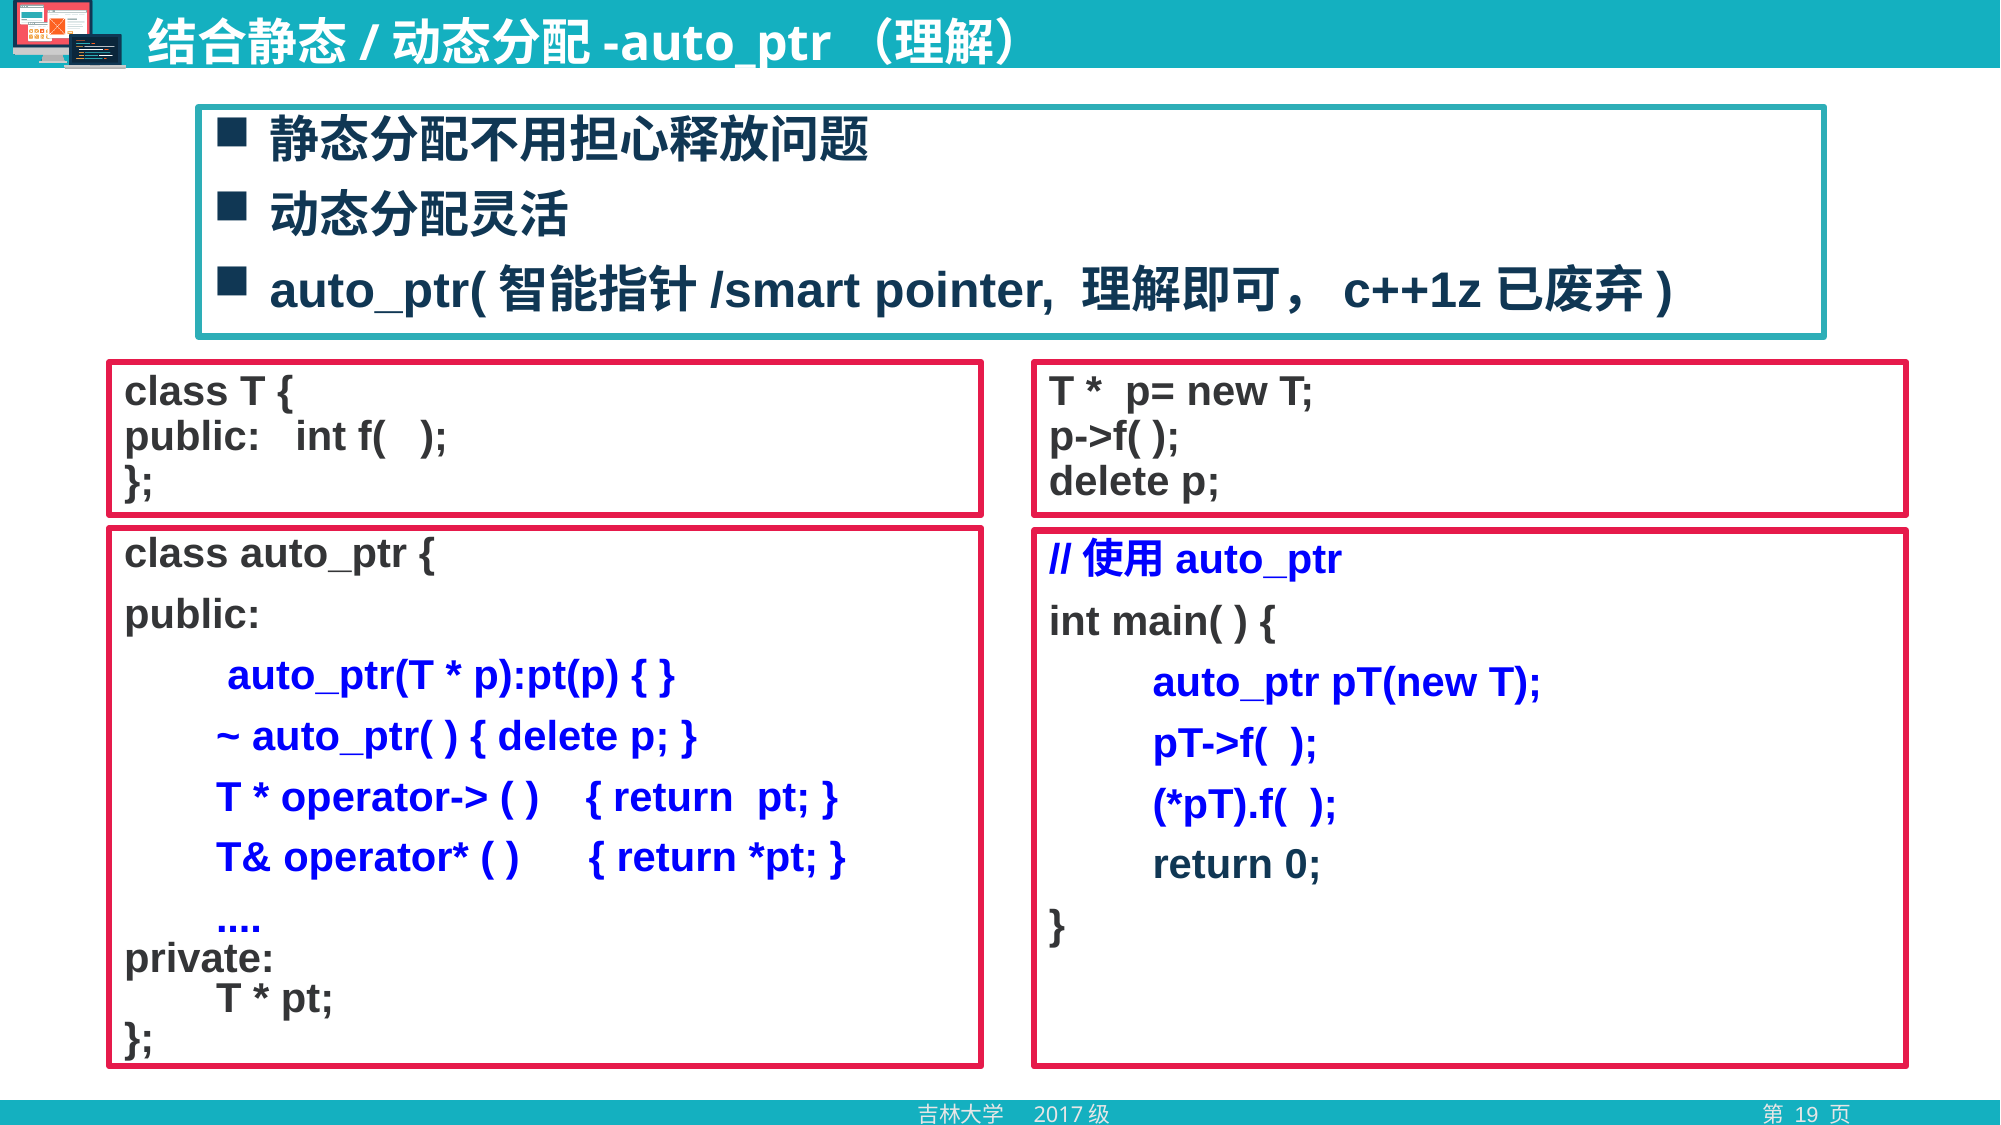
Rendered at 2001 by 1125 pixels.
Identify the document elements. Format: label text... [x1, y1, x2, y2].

list 静态分配不用担心释放问题 动态分配灵活 auto_ptr(智能指针/smart pointer, 理解即可，c++1z已废弃) [191, 100, 1831, 344]
list class auto_ptr { public: auto_ptr(T * p):pt(p) { } ~ auto_ptr( ) { delete p; } T * operator-> ( ) { return pt; } T& operator* ( ) { return *pt; } .... private: T * pt; }; [102, 521, 988, 1073]
list T * p= new T; p->f( ); delete p; [1027, 355, 1913, 522]
title 结合静态/动态分配-auto_ptr（理解） [132, 9, 1234, 64]
list class T { public: int f( ); }; [102, 355, 988, 521]
picture [13, 0, 126, 69]
list //使用auto_ptr int main( ) { auto_ptr pT(new T); pT->f( ); (*pT).f( ); return 0; } [1027, 523, 1913, 1073]
